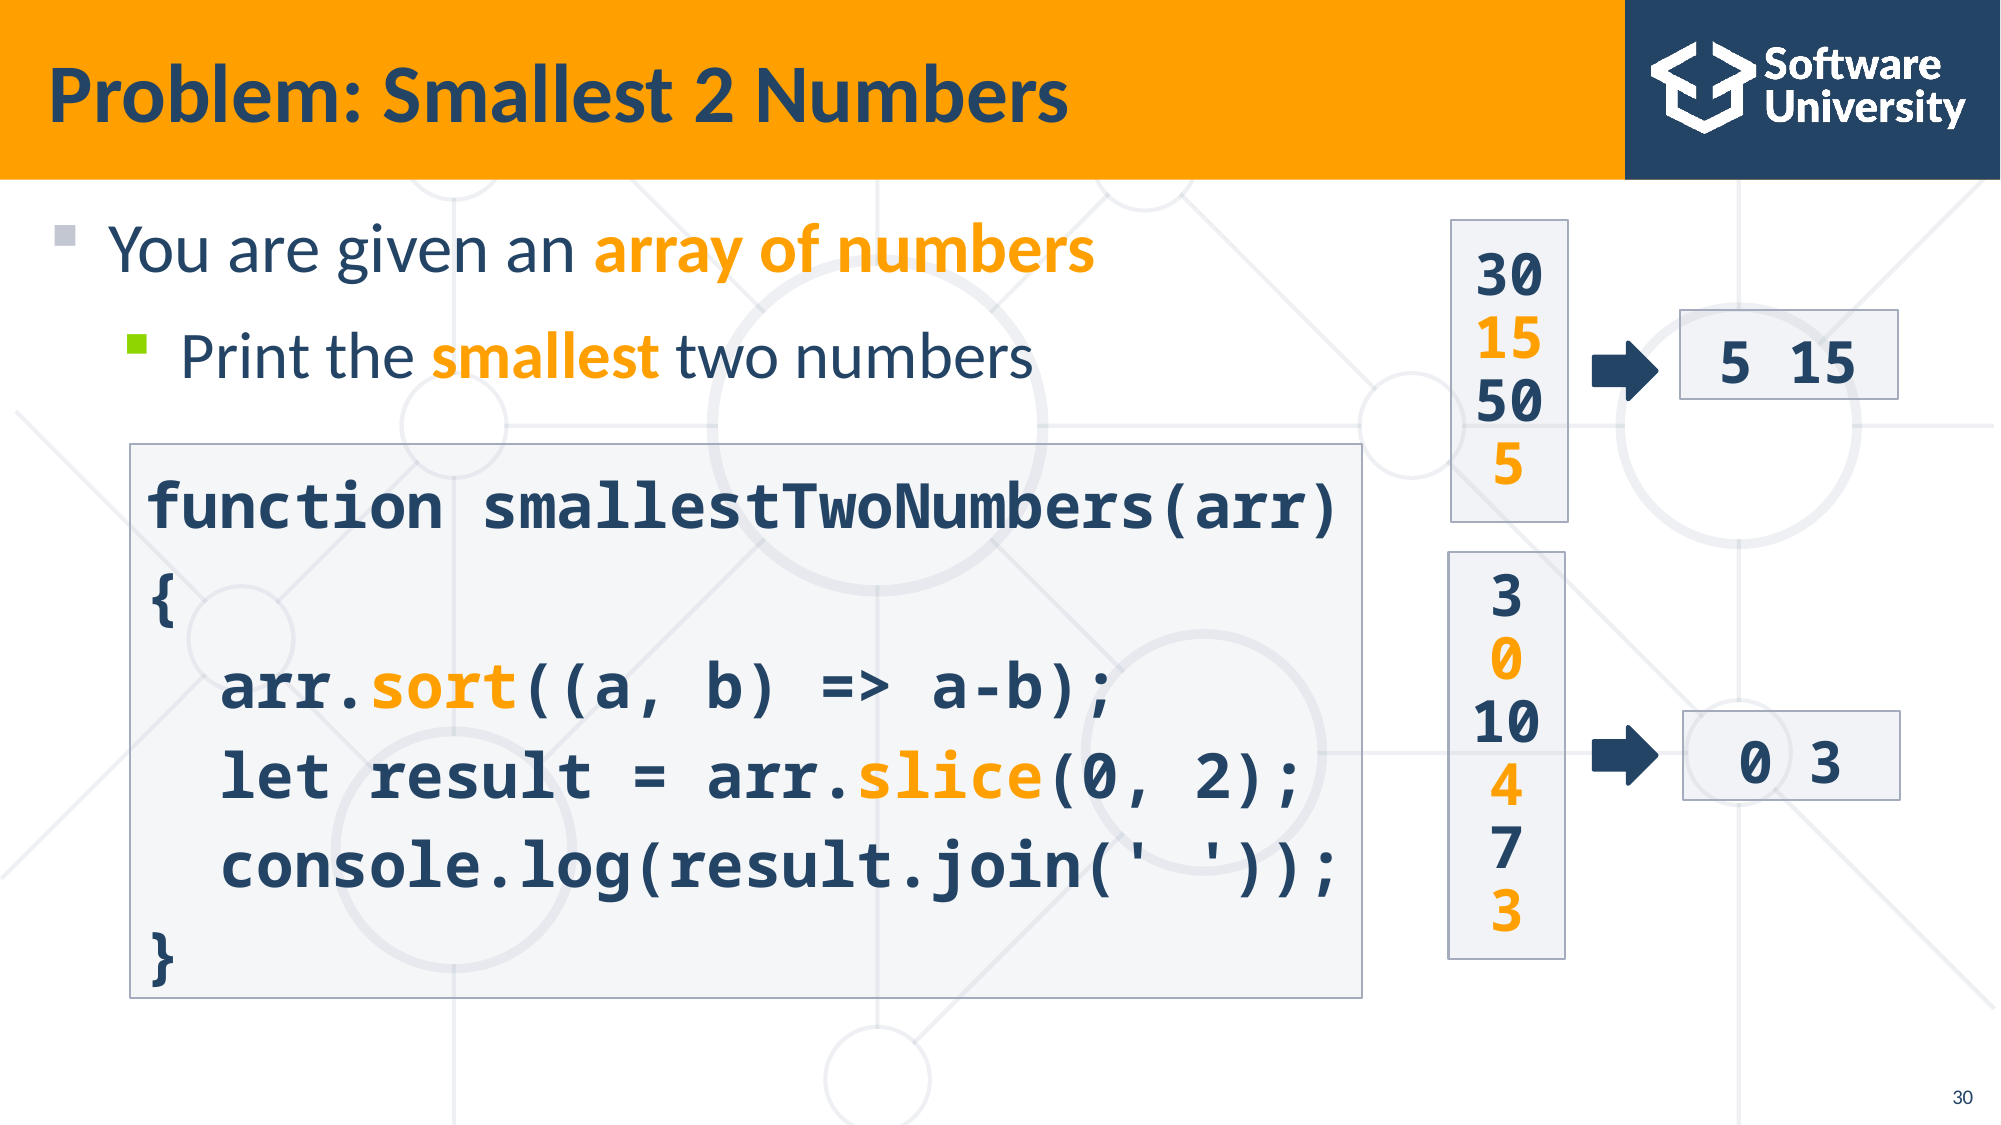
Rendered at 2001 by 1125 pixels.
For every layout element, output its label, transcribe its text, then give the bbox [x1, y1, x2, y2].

text_box function smallestTwoNumbers(arr) { arr.sort((a, b) => a-b); let result = arr.slice(0, 2); console.log(result.join(' ')); } [129, 443, 1363, 998]
text_box 0 3 [1682, 710, 1901, 801]
text_box [1591, 340, 1659, 402]
slide_number 30 [1927, 1067, 1989, 1117]
text_box 30 15 50 5 [1451, 219, 1568, 523]
list You are given an array of numbers Print the smallest two numbers [31, 196, 1970, 1104]
text_box 3 0 10 4 7 3 [1448, 551, 1565, 959]
text_box 5 15 [1680, 309, 1898, 400]
text_box [1591, 725, 1659, 786]
picture [1651, 41, 1966, 134]
title Problem: Smallest 2 Numbers [31, 16, 1625, 162]
